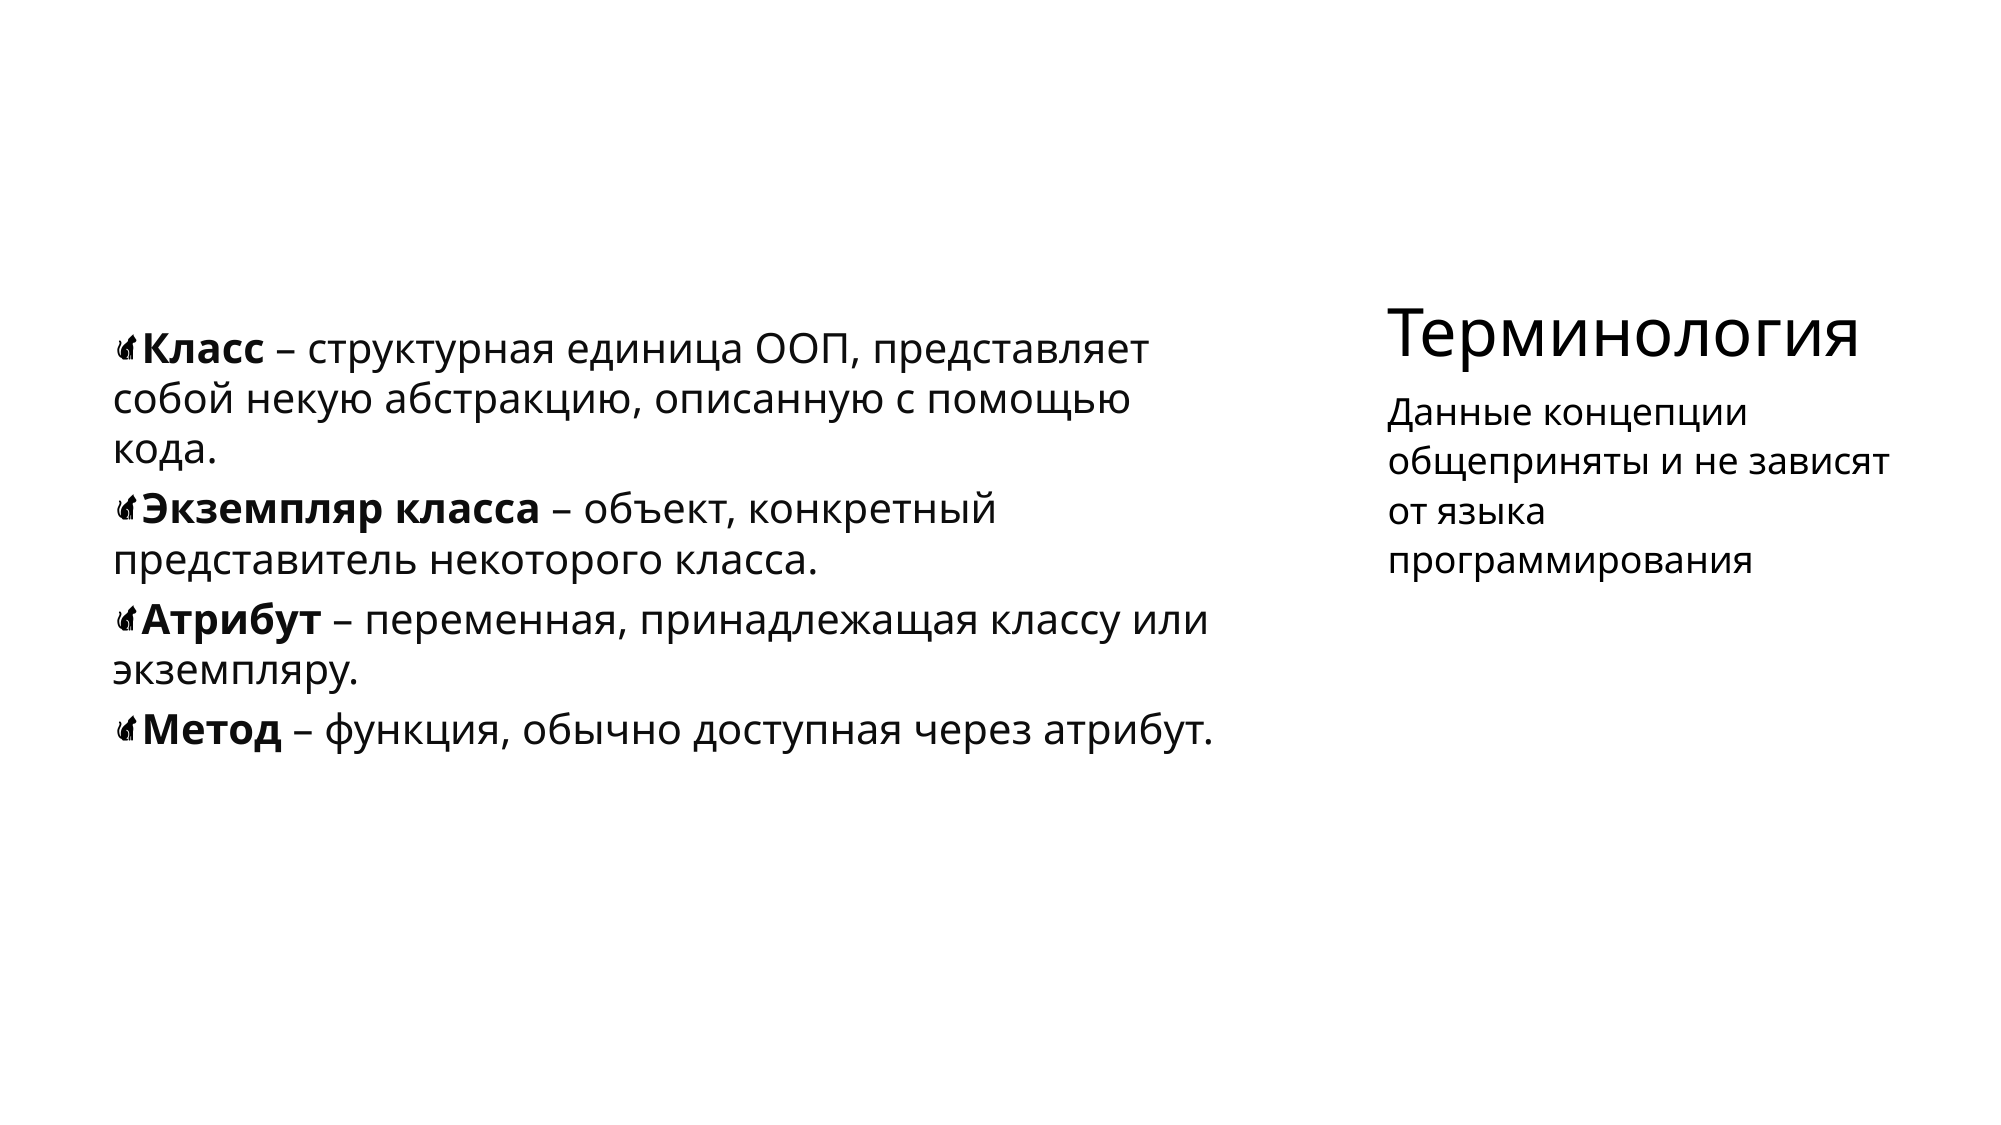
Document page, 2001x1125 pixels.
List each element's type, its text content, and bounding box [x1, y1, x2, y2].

picture [112, 713, 142, 743]
list Данные концепции общеприняты и не зависят от языка программирования [1387, 383, 1907, 975]
picture [112, 603, 142, 633]
picture [112, 332, 142, 362]
title Терминология [1387, 99, 1907, 370]
picture [112, 492, 142, 522]
list Класс – структурная единица ООП, представляет собой некую абстракцию, описанную с помощью кода. Экземпляр класса – объект, конкретный представитель некоторого класса. Атрибут – переменная, принадлежащая классу или экземпляру. Метод – функция, обычно доступная через атрибут. [112, 99, 1238, 975]
